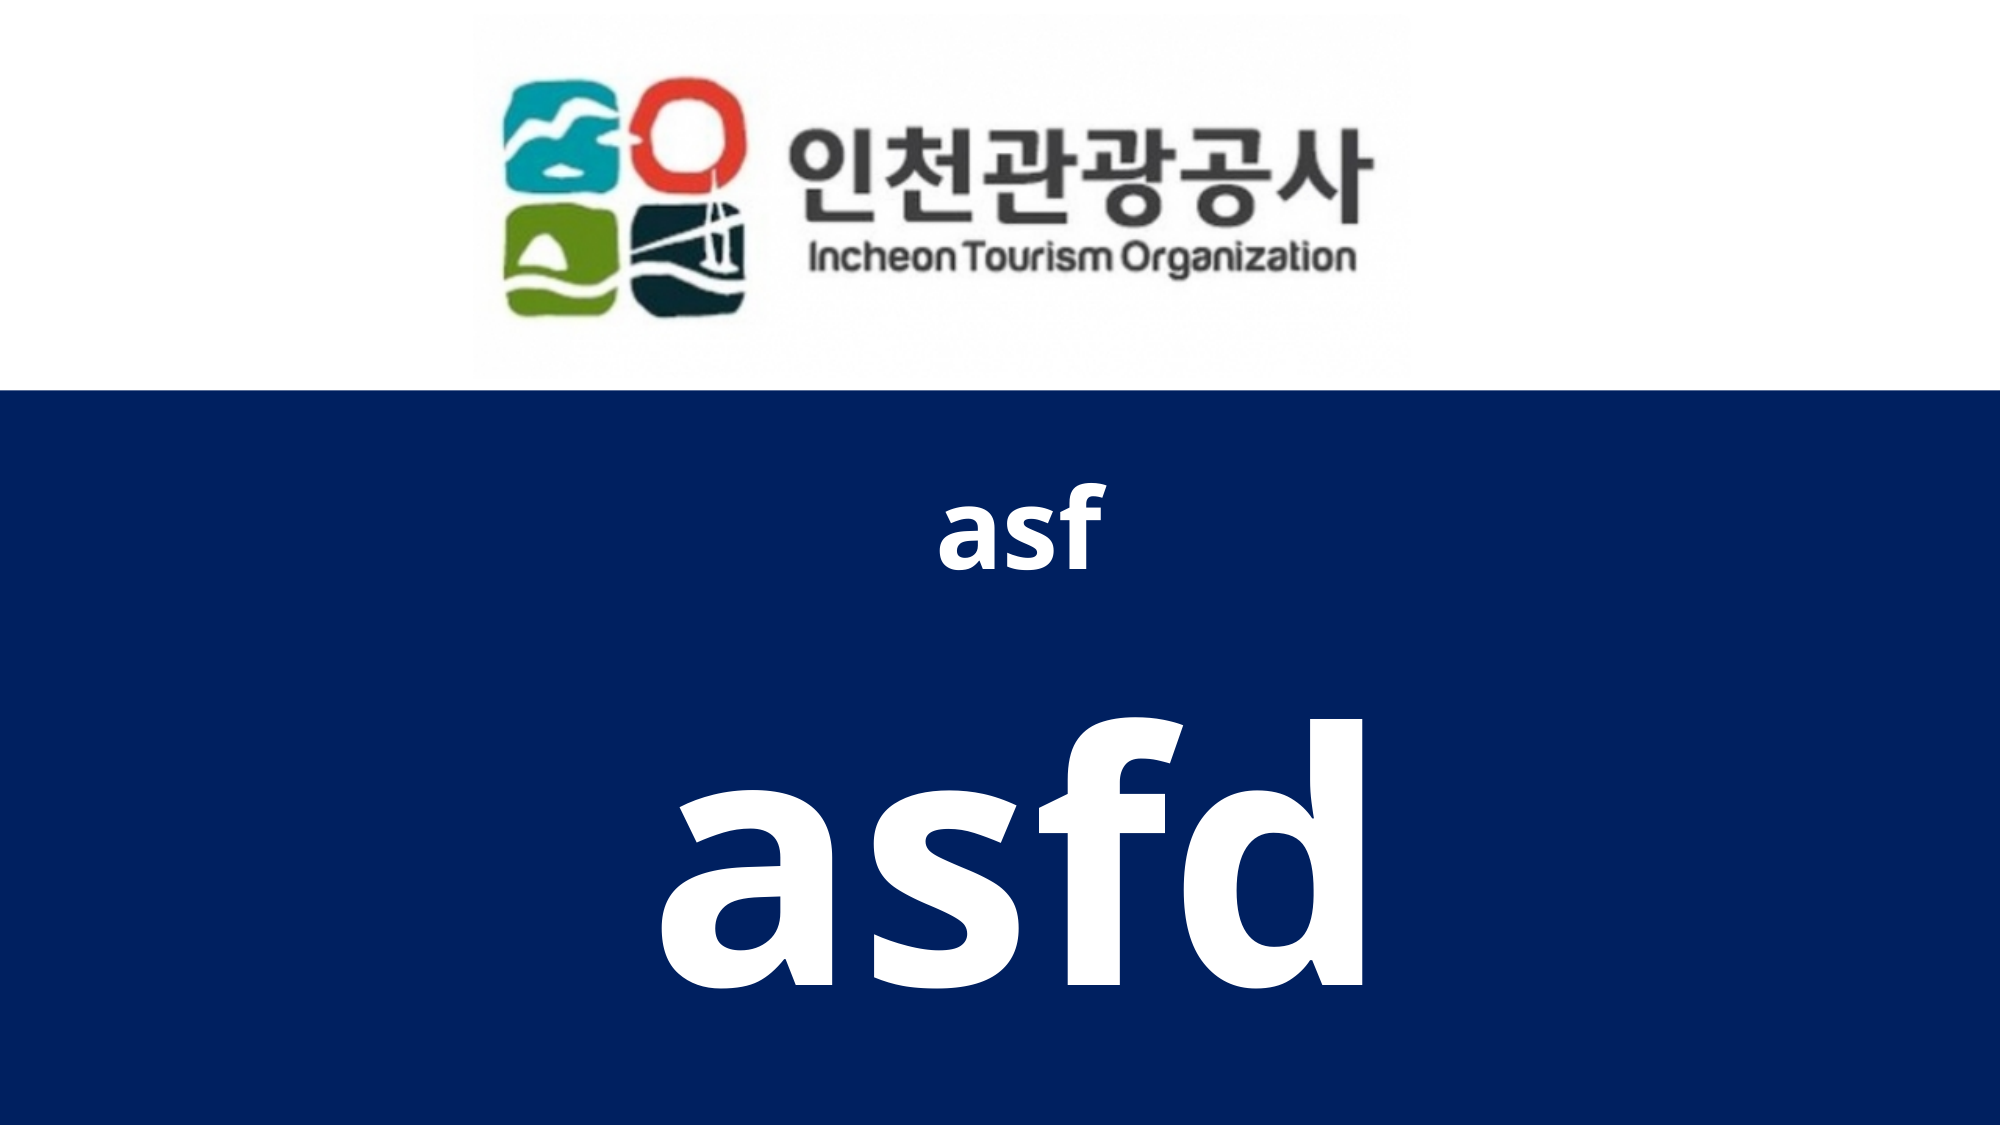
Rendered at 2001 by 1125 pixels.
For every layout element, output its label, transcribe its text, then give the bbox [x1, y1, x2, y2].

title asfd [313, 729, 1725, 1068]
text_box [0, 389, 2000, 1125]
picture [473, 14, 1411, 379]
text_box asf [313, 337, 1725, 729]
